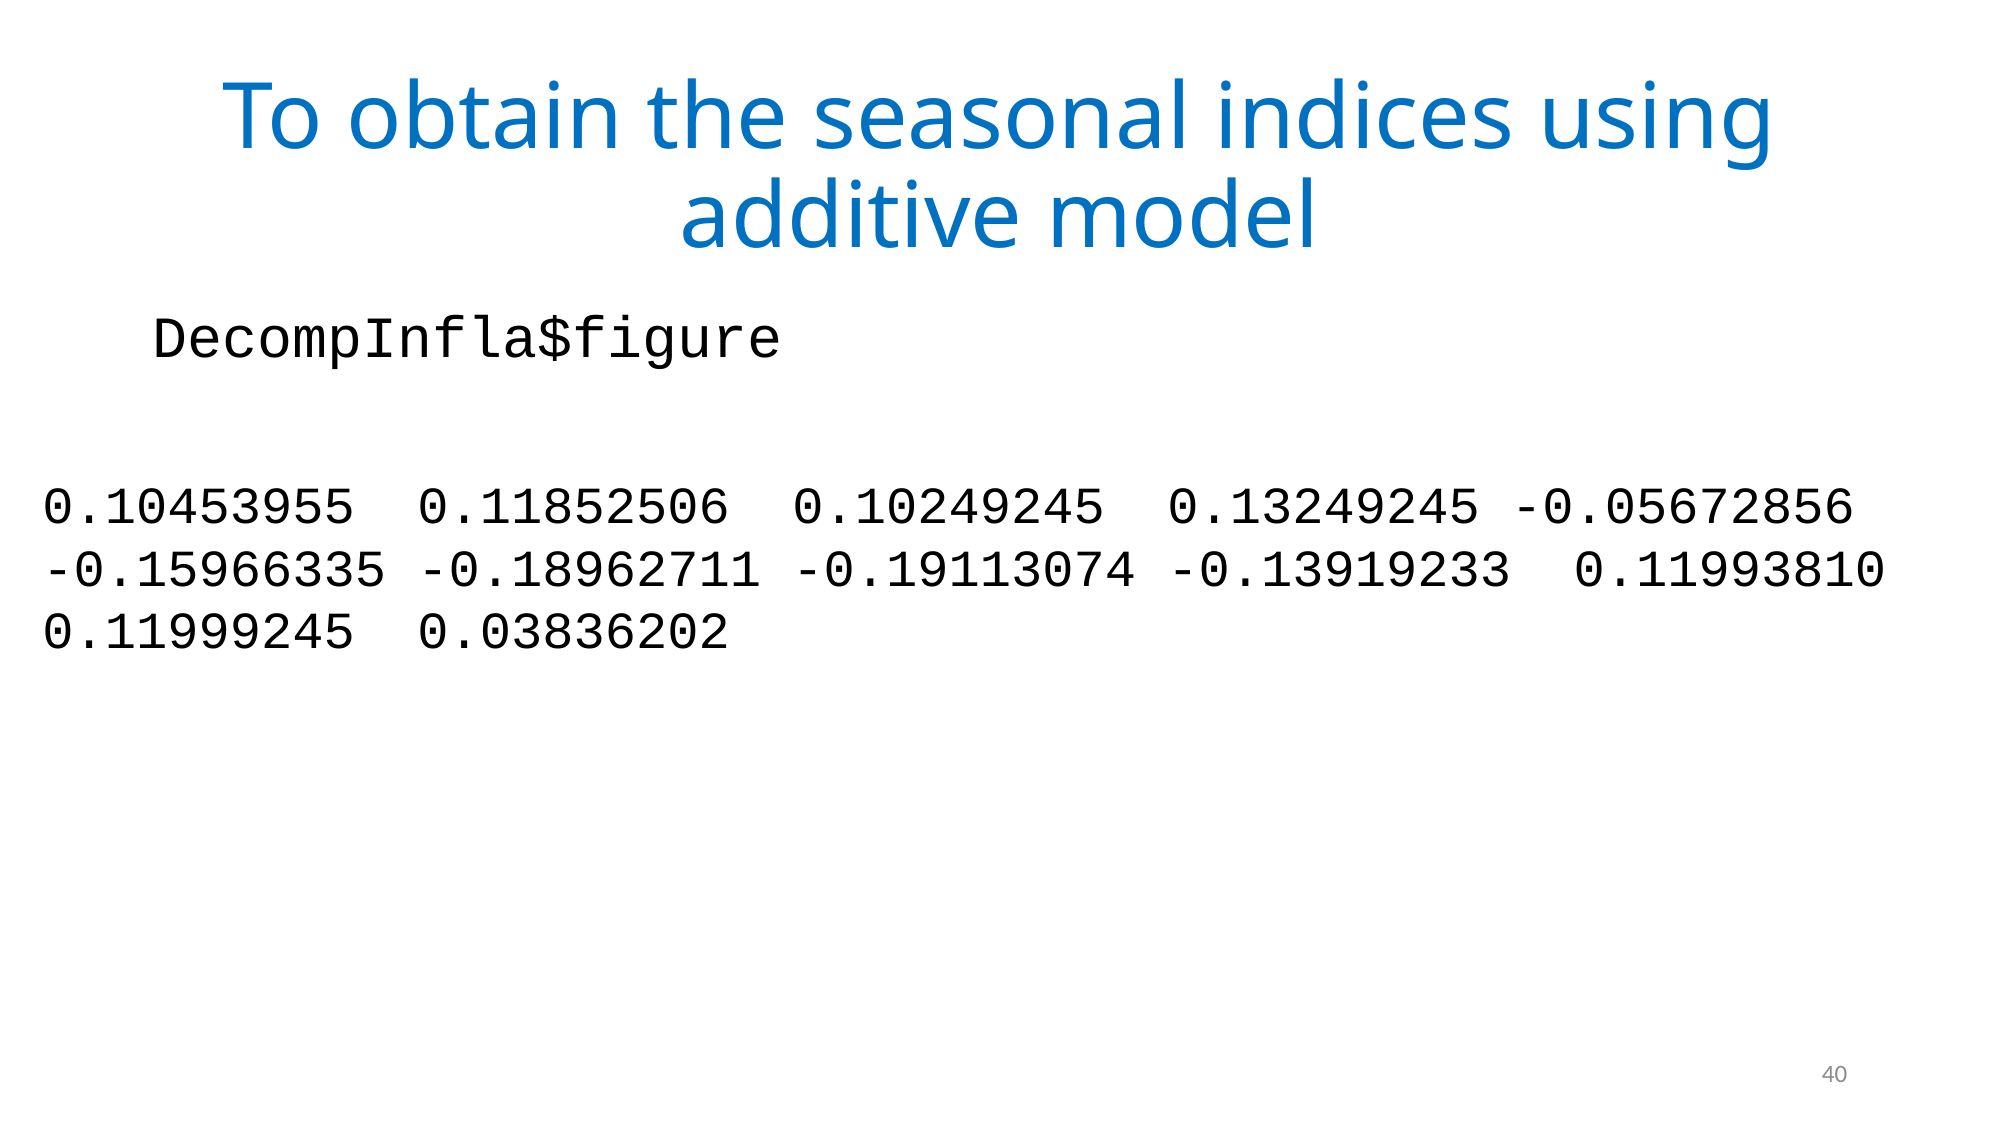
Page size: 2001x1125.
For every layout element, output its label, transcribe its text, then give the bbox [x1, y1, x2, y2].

list DecompInfla$figure [137, 299, 1863, 408]
slide_number 40 [1412, 1042, 1863, 1103]
title To obtain the seasonal indices using additive model [137, 59, 1863, 278]
text_box 0.10453955 0.11852506 0.10249245 0.13249245 -0.05672856 -0.15966335 -0.18962711 -0.19113074 -0.13919233 0.11993810 0.11999245 0.03836202 [27, 463, 1960, 667]
